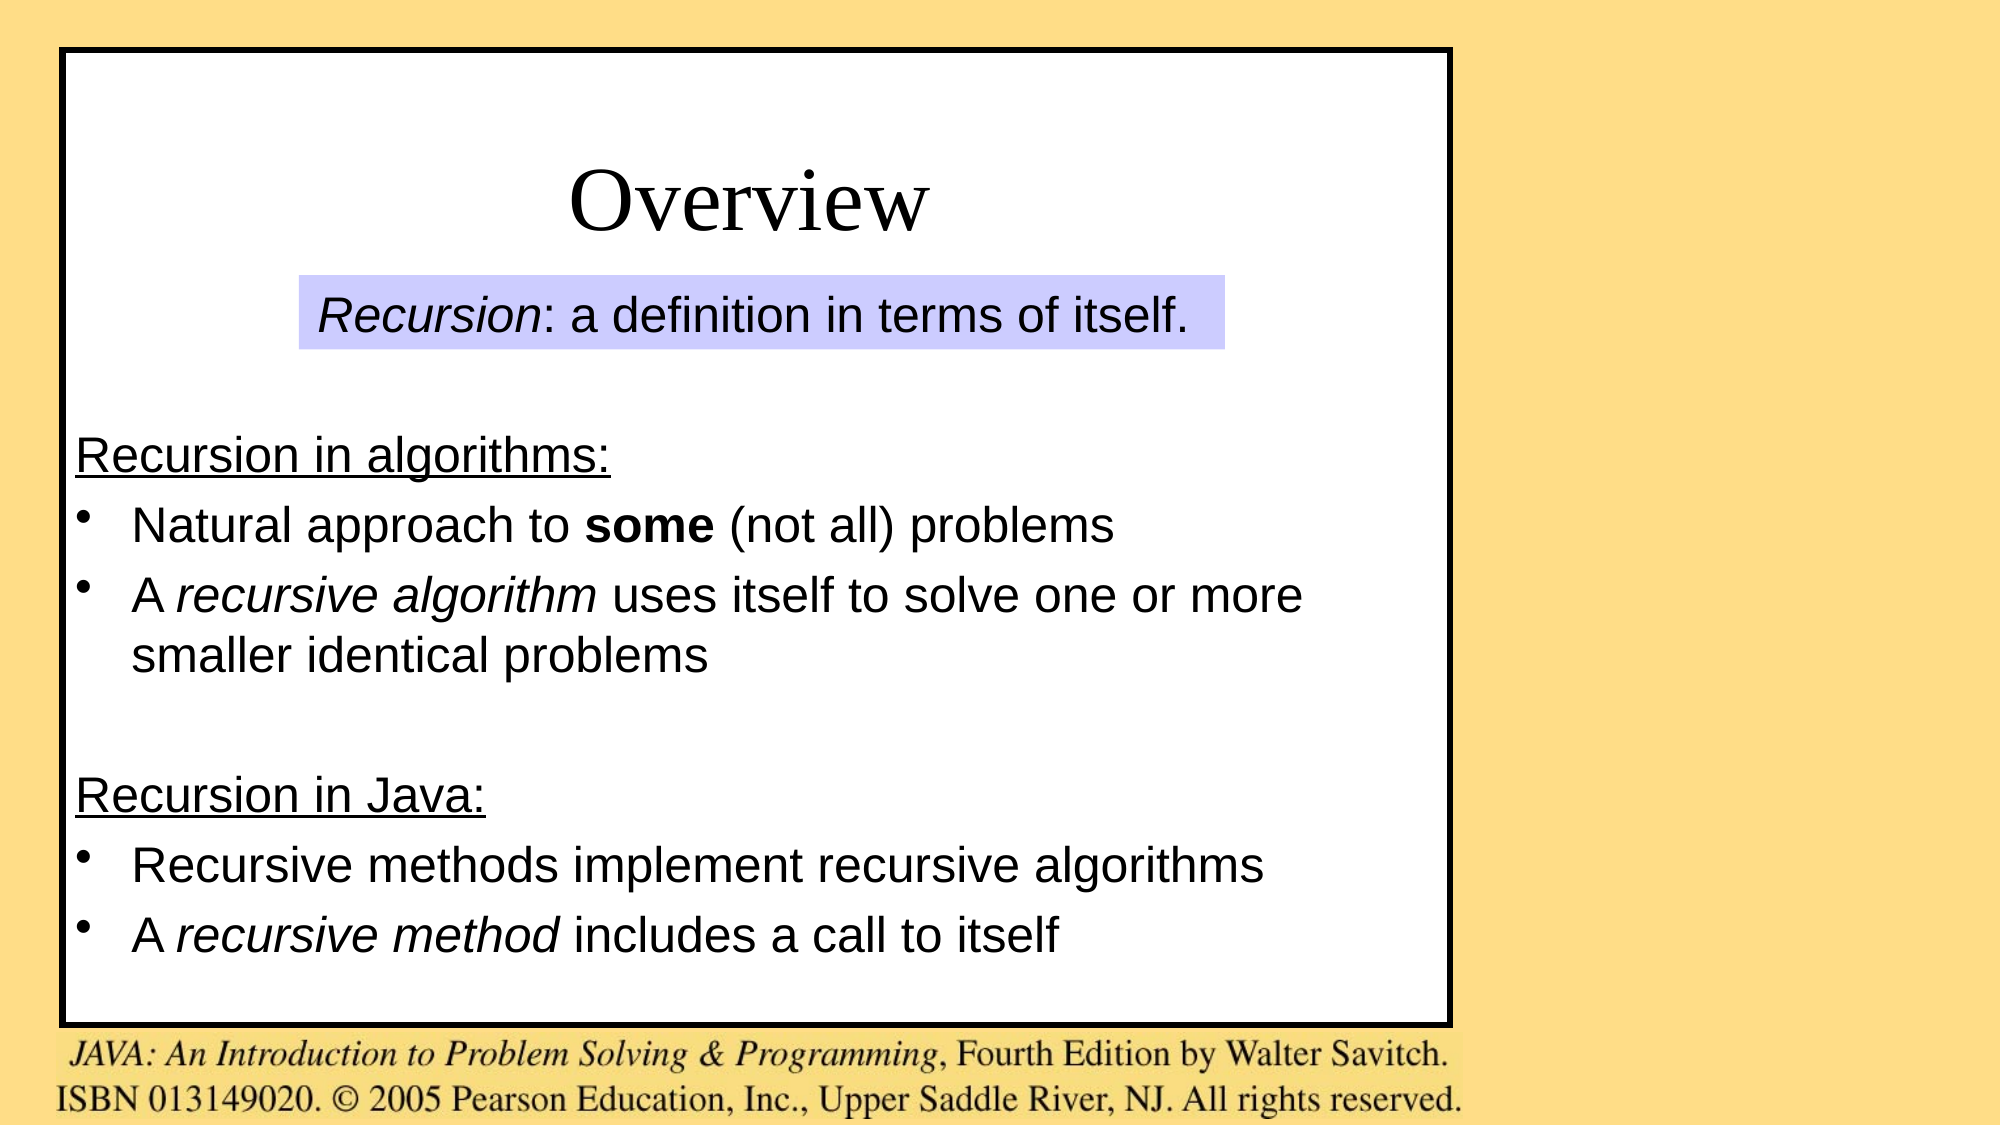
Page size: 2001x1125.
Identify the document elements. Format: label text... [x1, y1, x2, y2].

picture [56, 1032, 1463, 1119]
title Overview [112, 99, 1388, 288]
list Recursion: a definition in terms of itself. Recursion in algorithms: Natural approach to some (not all) problems A recursive algorithm uses itself to solve one or more smaller identical problems Recursion in Java: Recursive methods implement recursive algorithms A recursive method includes a call to itself [60, 275, 1448, 1038]
